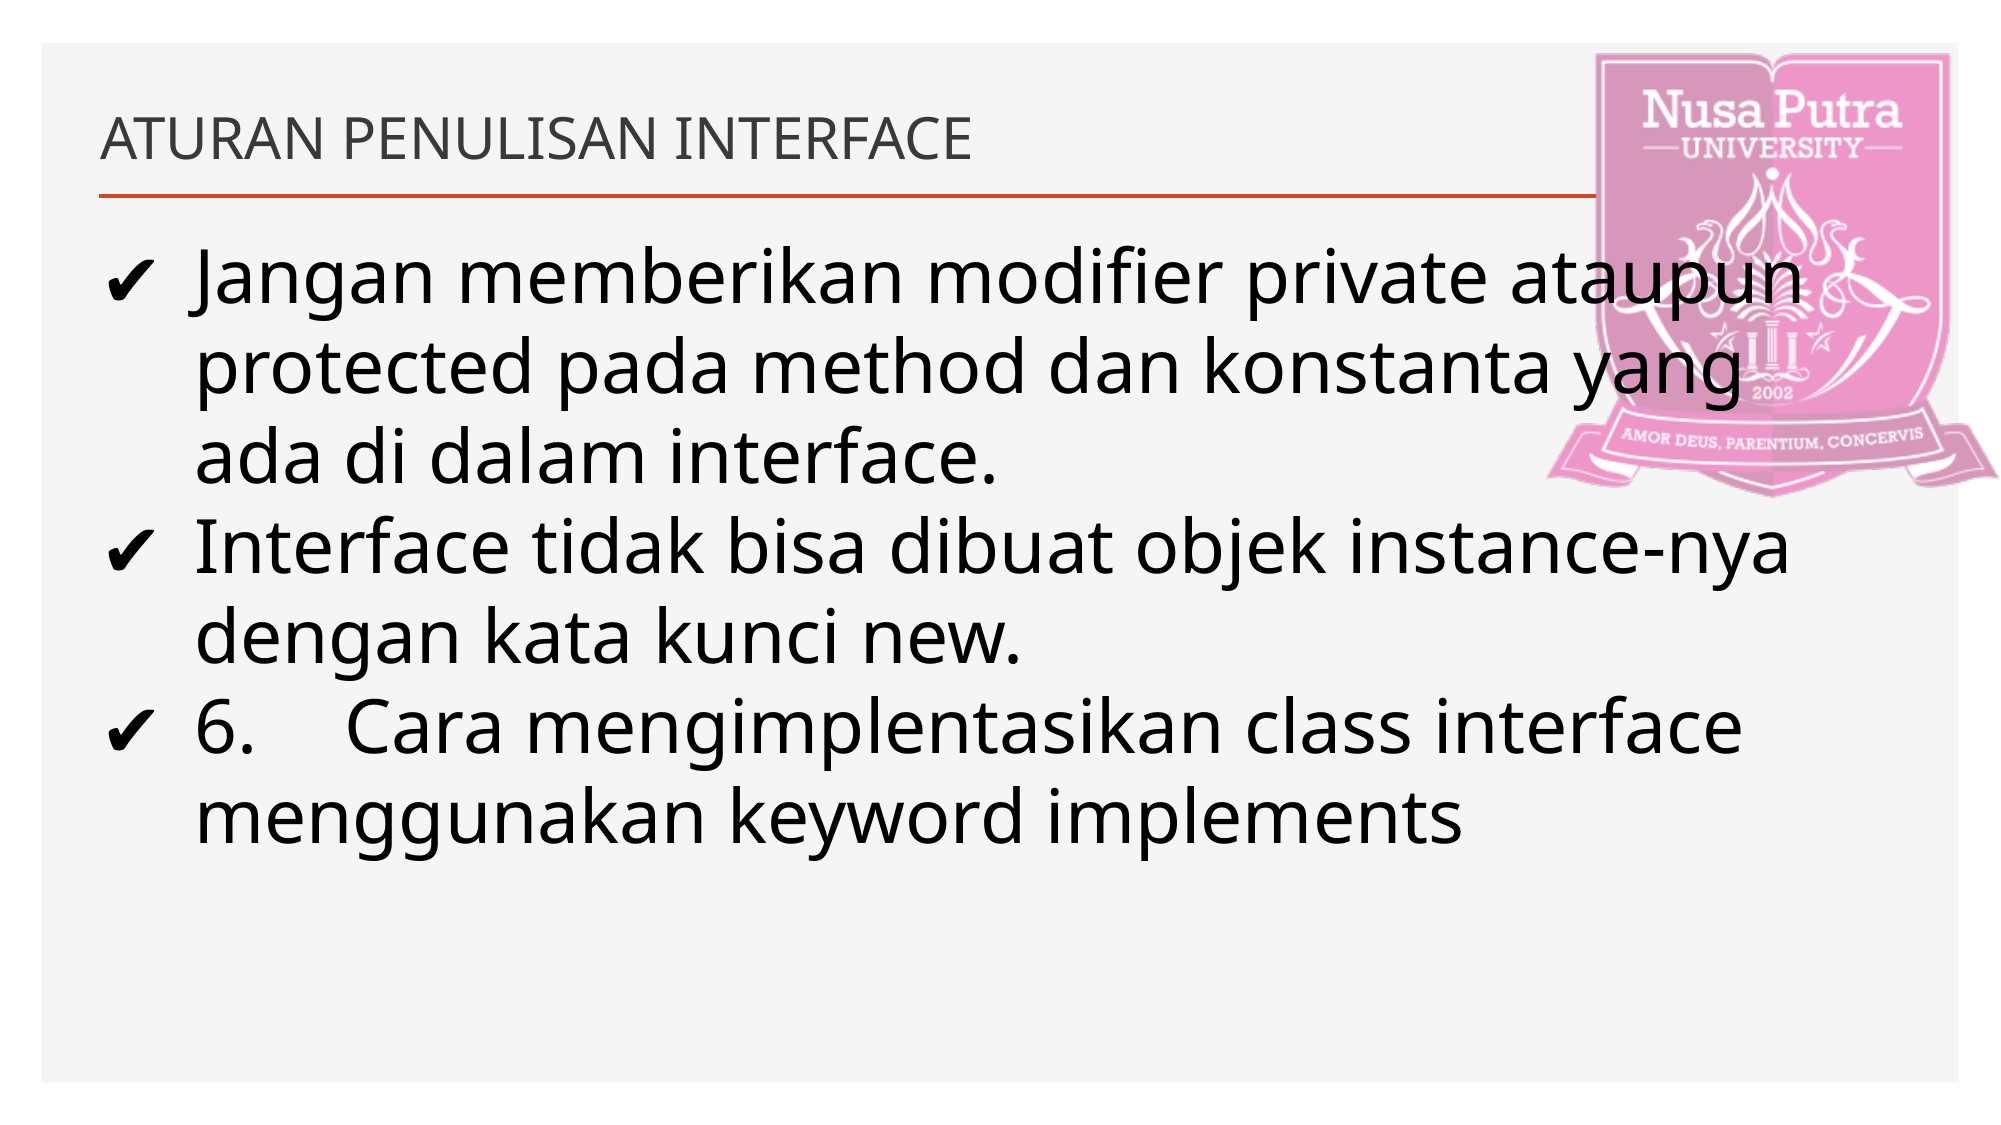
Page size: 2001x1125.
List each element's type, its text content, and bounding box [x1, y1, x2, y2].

title ATURAN PENULISAN INTERFACE [85, 73, 1214, 179]
text_box Jangan memberikan modifier private ataupun protected pada method dan konstanta yang ada di dalam interface. Interface tidak bisa dibuat objek instance-nya dengan kata kunci new. 6. Cara mengimplentasikan class interface menggunakan keyword implements [85, 221, 1912, 867]
picture [1546, 52, 2000, 499]
